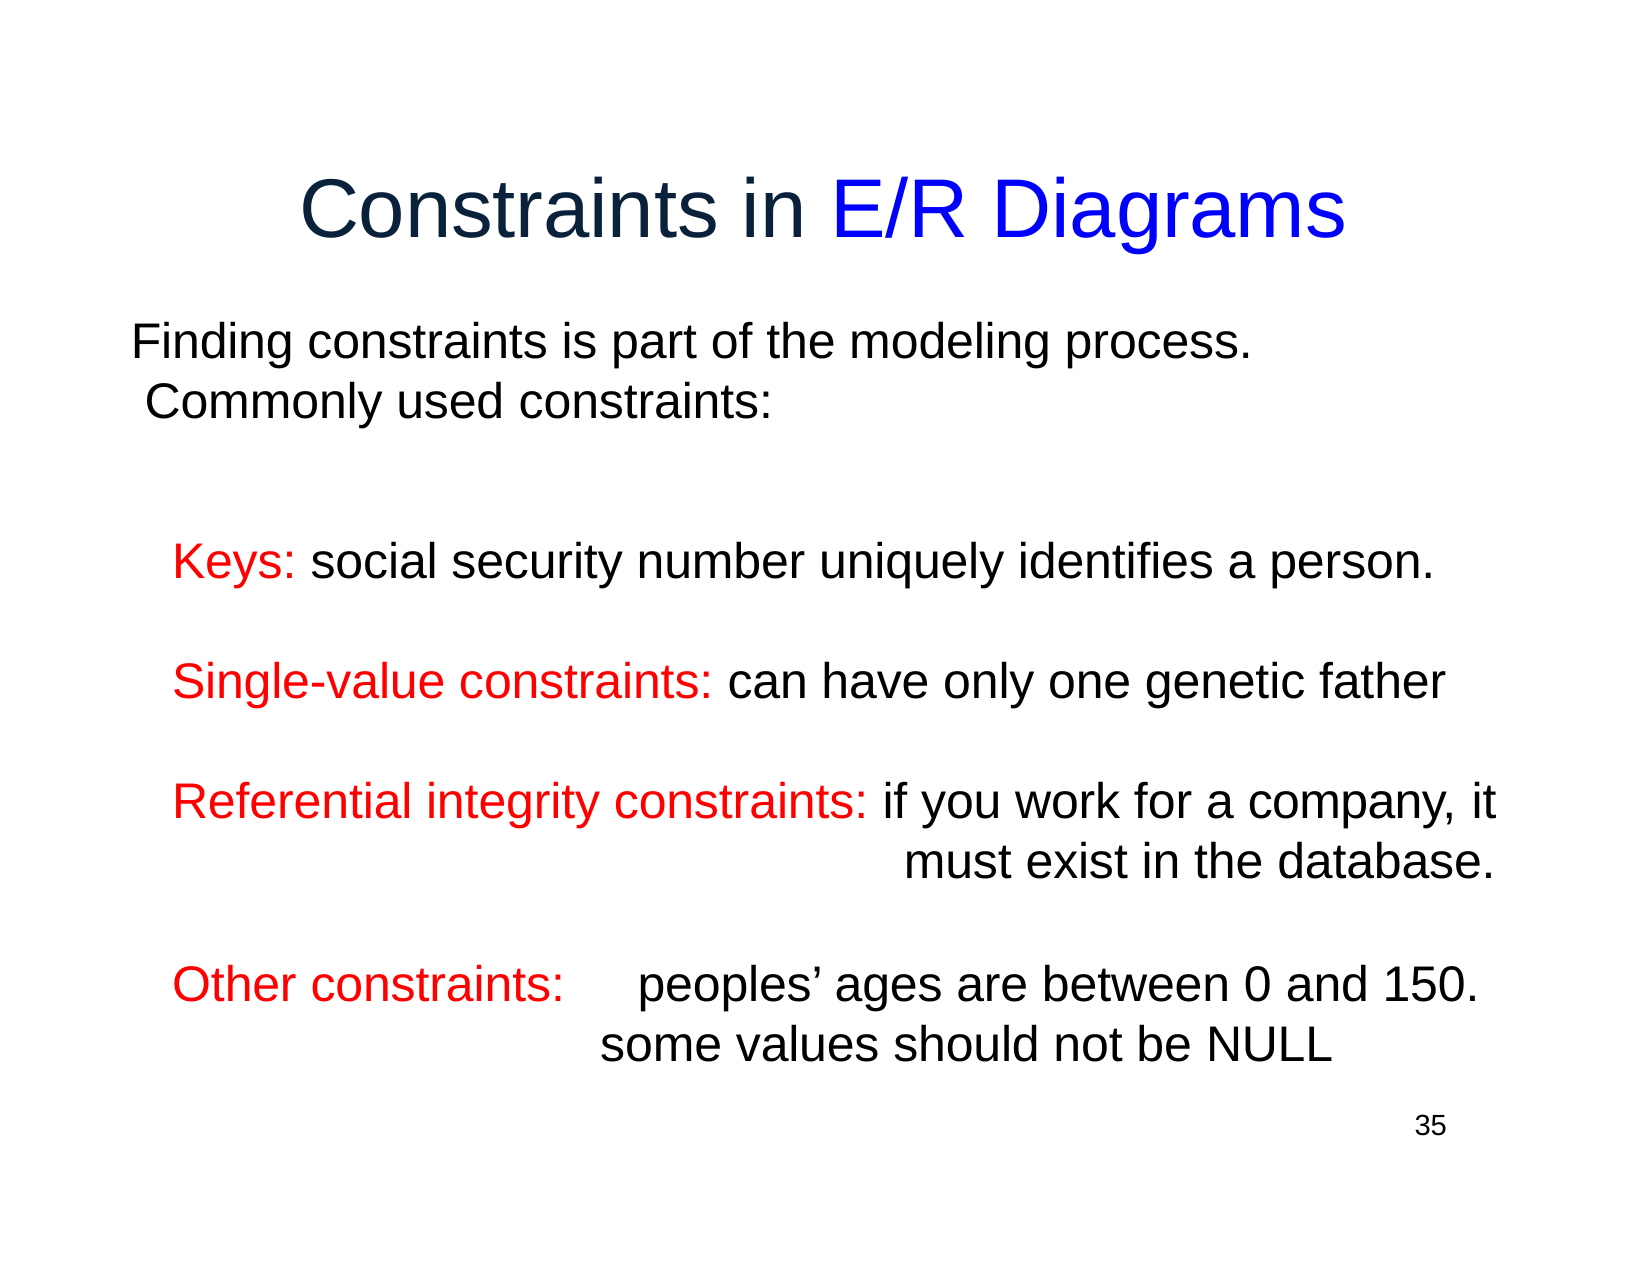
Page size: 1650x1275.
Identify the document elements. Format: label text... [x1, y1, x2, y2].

text_box 35 [1408, 1107, 1454, 1142]
text_box Finding constraints is part of the modeling process. Commonly used constraints: Keys: social security number uniquely identifies a person. Single-value constraints: can have only one genetic father Referential integrity constraints: if you work for a company, it must exist in the database. Other constraints: peoples’ ages are between 0 and 150. some values should not be NULL [128, 306, 1508, 1072]
title Constraints in E/R Diagrams [297, 151, 1353, 306]
